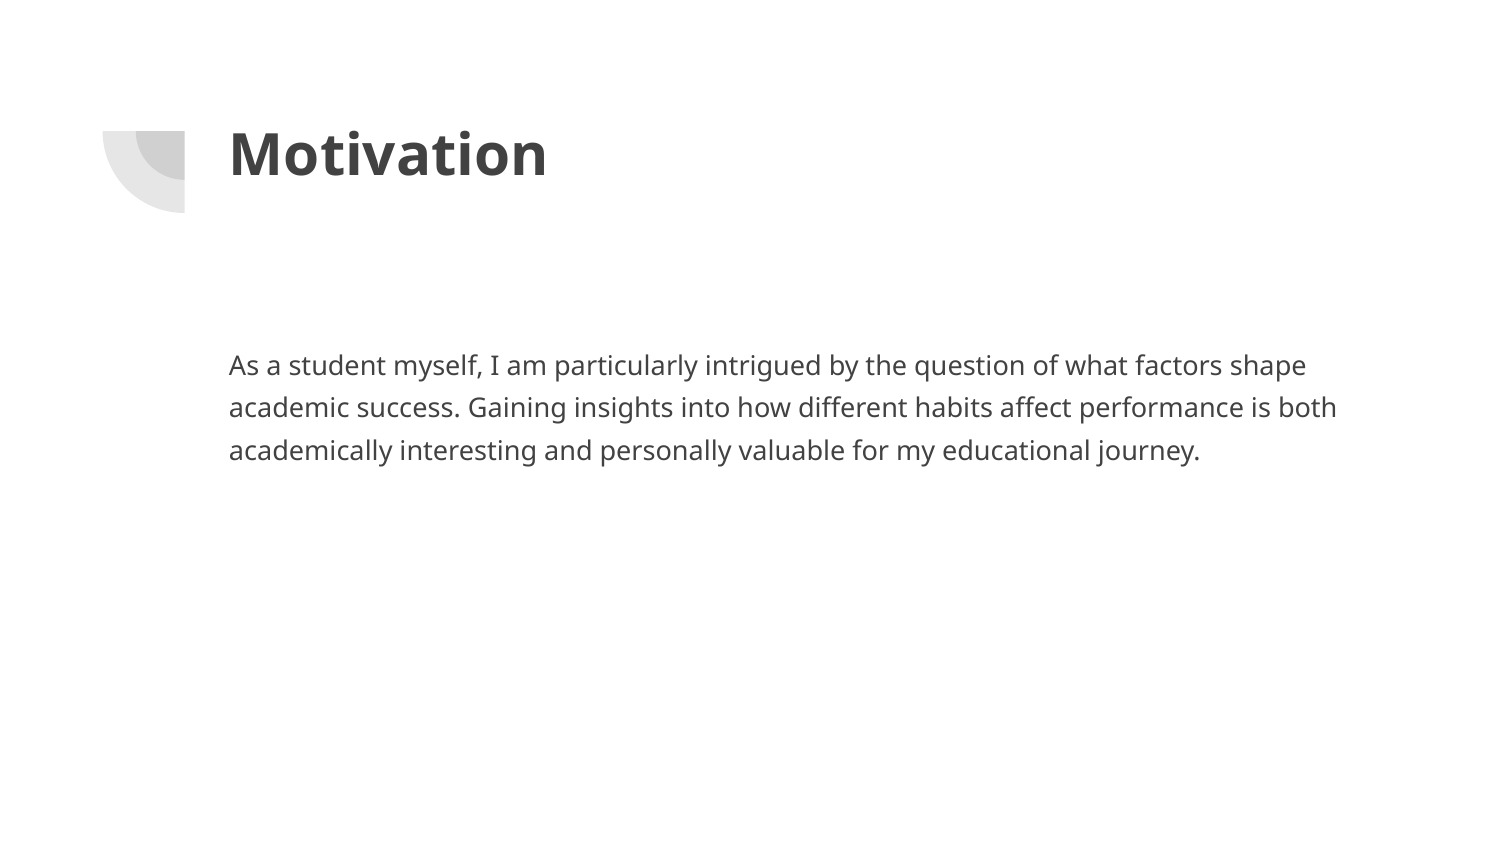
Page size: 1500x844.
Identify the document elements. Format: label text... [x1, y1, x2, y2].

title Motivation [213, 98, 1368, 263]
list As a student myself, I am particularly intrigued by the question of what factors shape academic success. Gaining insights into how different habits affect performance is both academically interesting and personally valuable for my educational journey. [213, 326, 1368, 744]
